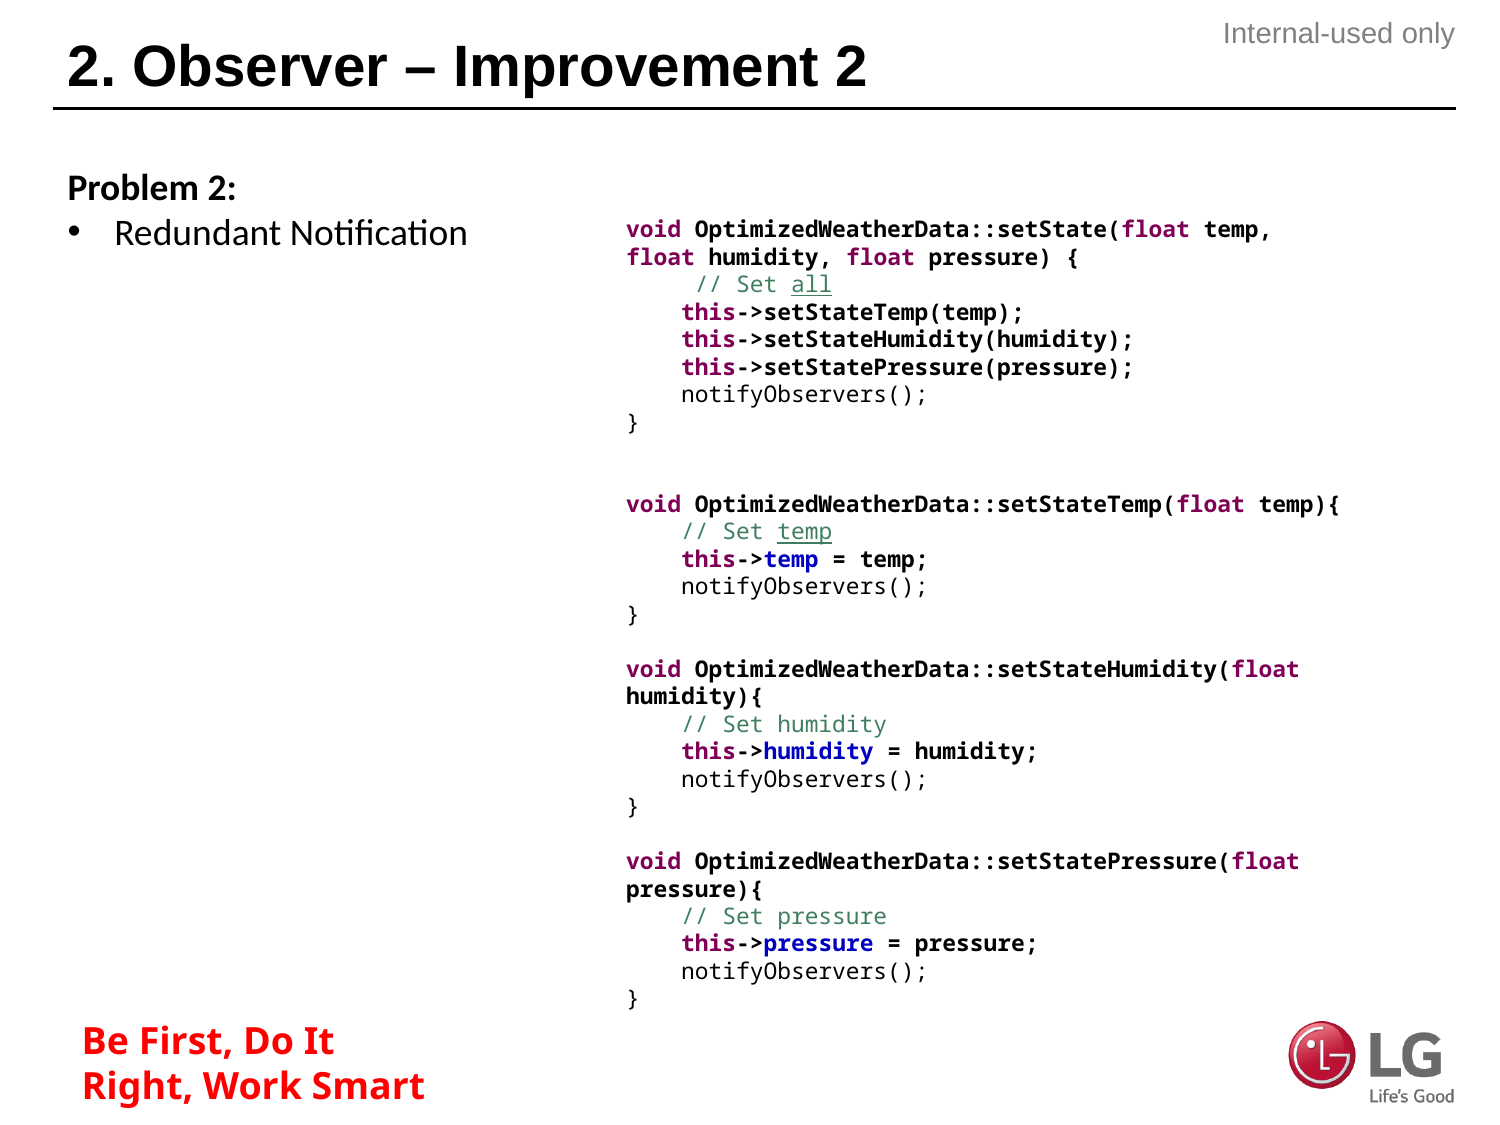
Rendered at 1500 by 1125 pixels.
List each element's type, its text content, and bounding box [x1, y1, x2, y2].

text_box void OptimizedWeatherData::setState(float temp, float humidity, float pressure) { // Set all this->setStateTemp(temp); this->setStateHumidity(humidity); this->setStatePressure(pressure); notifyObservers(); } void OptimizedWeatherData::setStateTemp(float temp){ // Set temp this->temp = temp; notifyObservers(); } void OptimizedWeatherData::setStateHumidity(float humidity){ // Set humidity this->humidity = humidity; notifyObservers(); } void OptimizedWeatherData::setStatePressure(float pressure){ // Set pressure this->pressure = pressure; notifyObservers(); } [611, 180, 1362, 1019]
title 2. Observer – Improvement 2 [52, 12, 1456, 123]
text_box Problem 2: Redundant Notification [52, 155, 1456, 261]
picture [1285, 1001, 1456, 1123]
